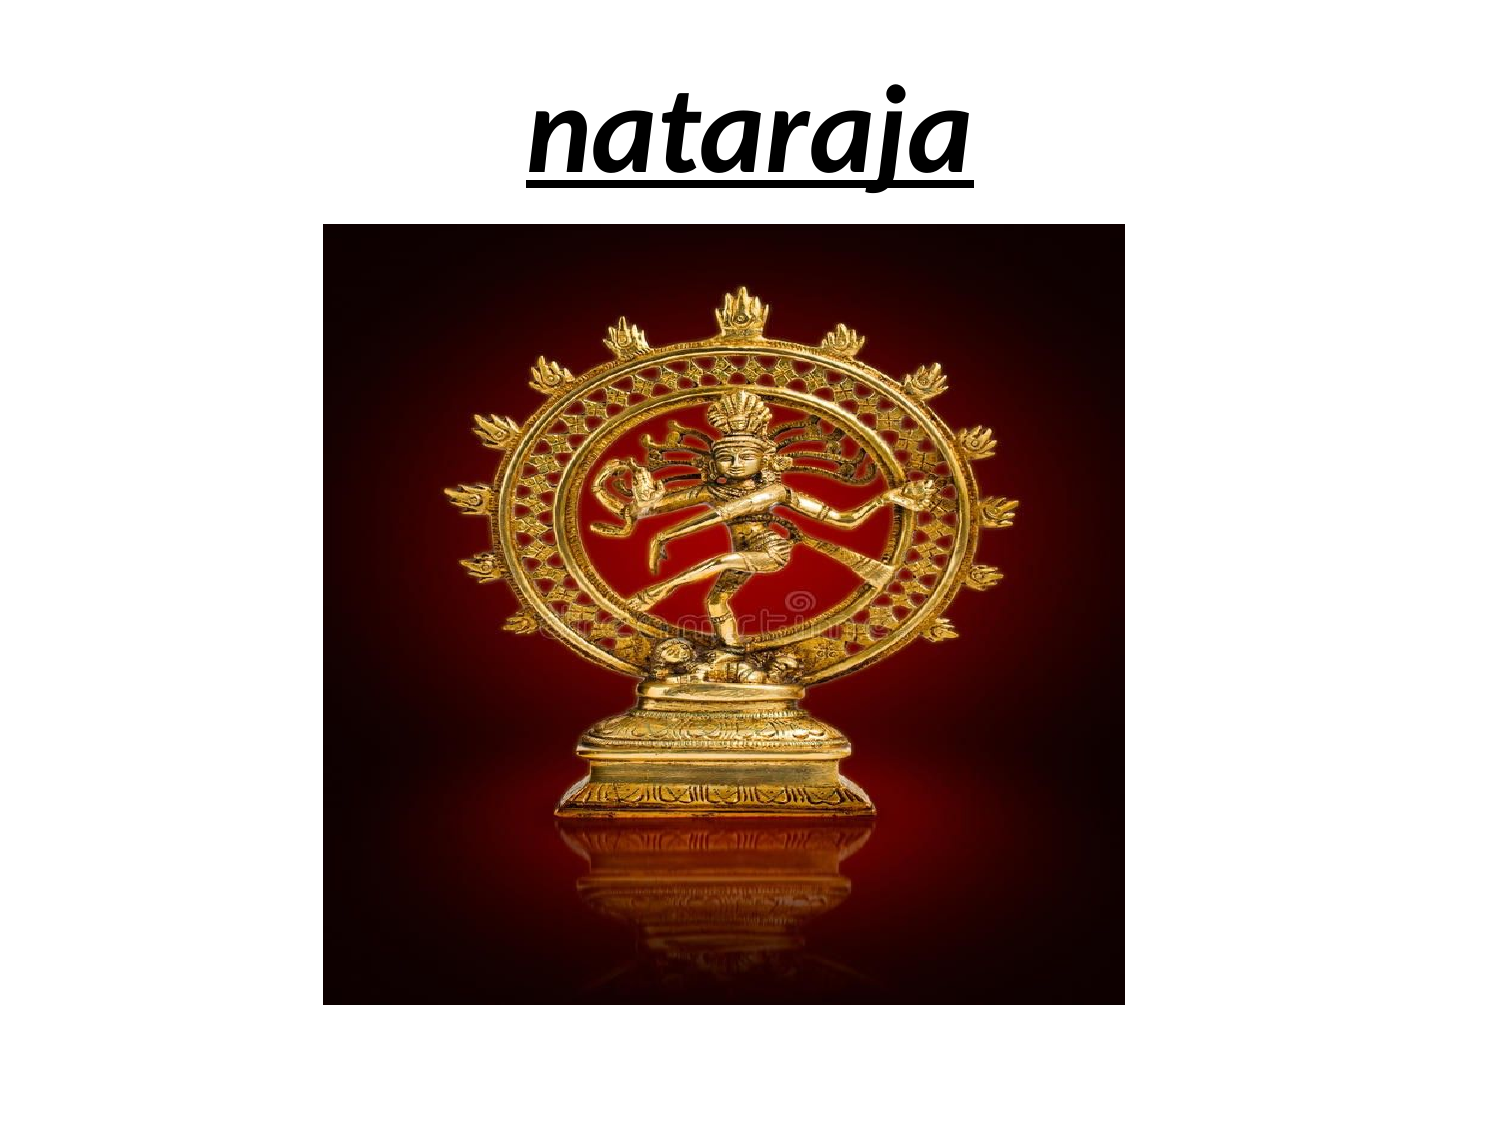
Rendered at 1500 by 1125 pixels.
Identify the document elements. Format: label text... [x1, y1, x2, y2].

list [323, 224, 1126, 1006]
title nataraja [75, 45, 1425, 200]
